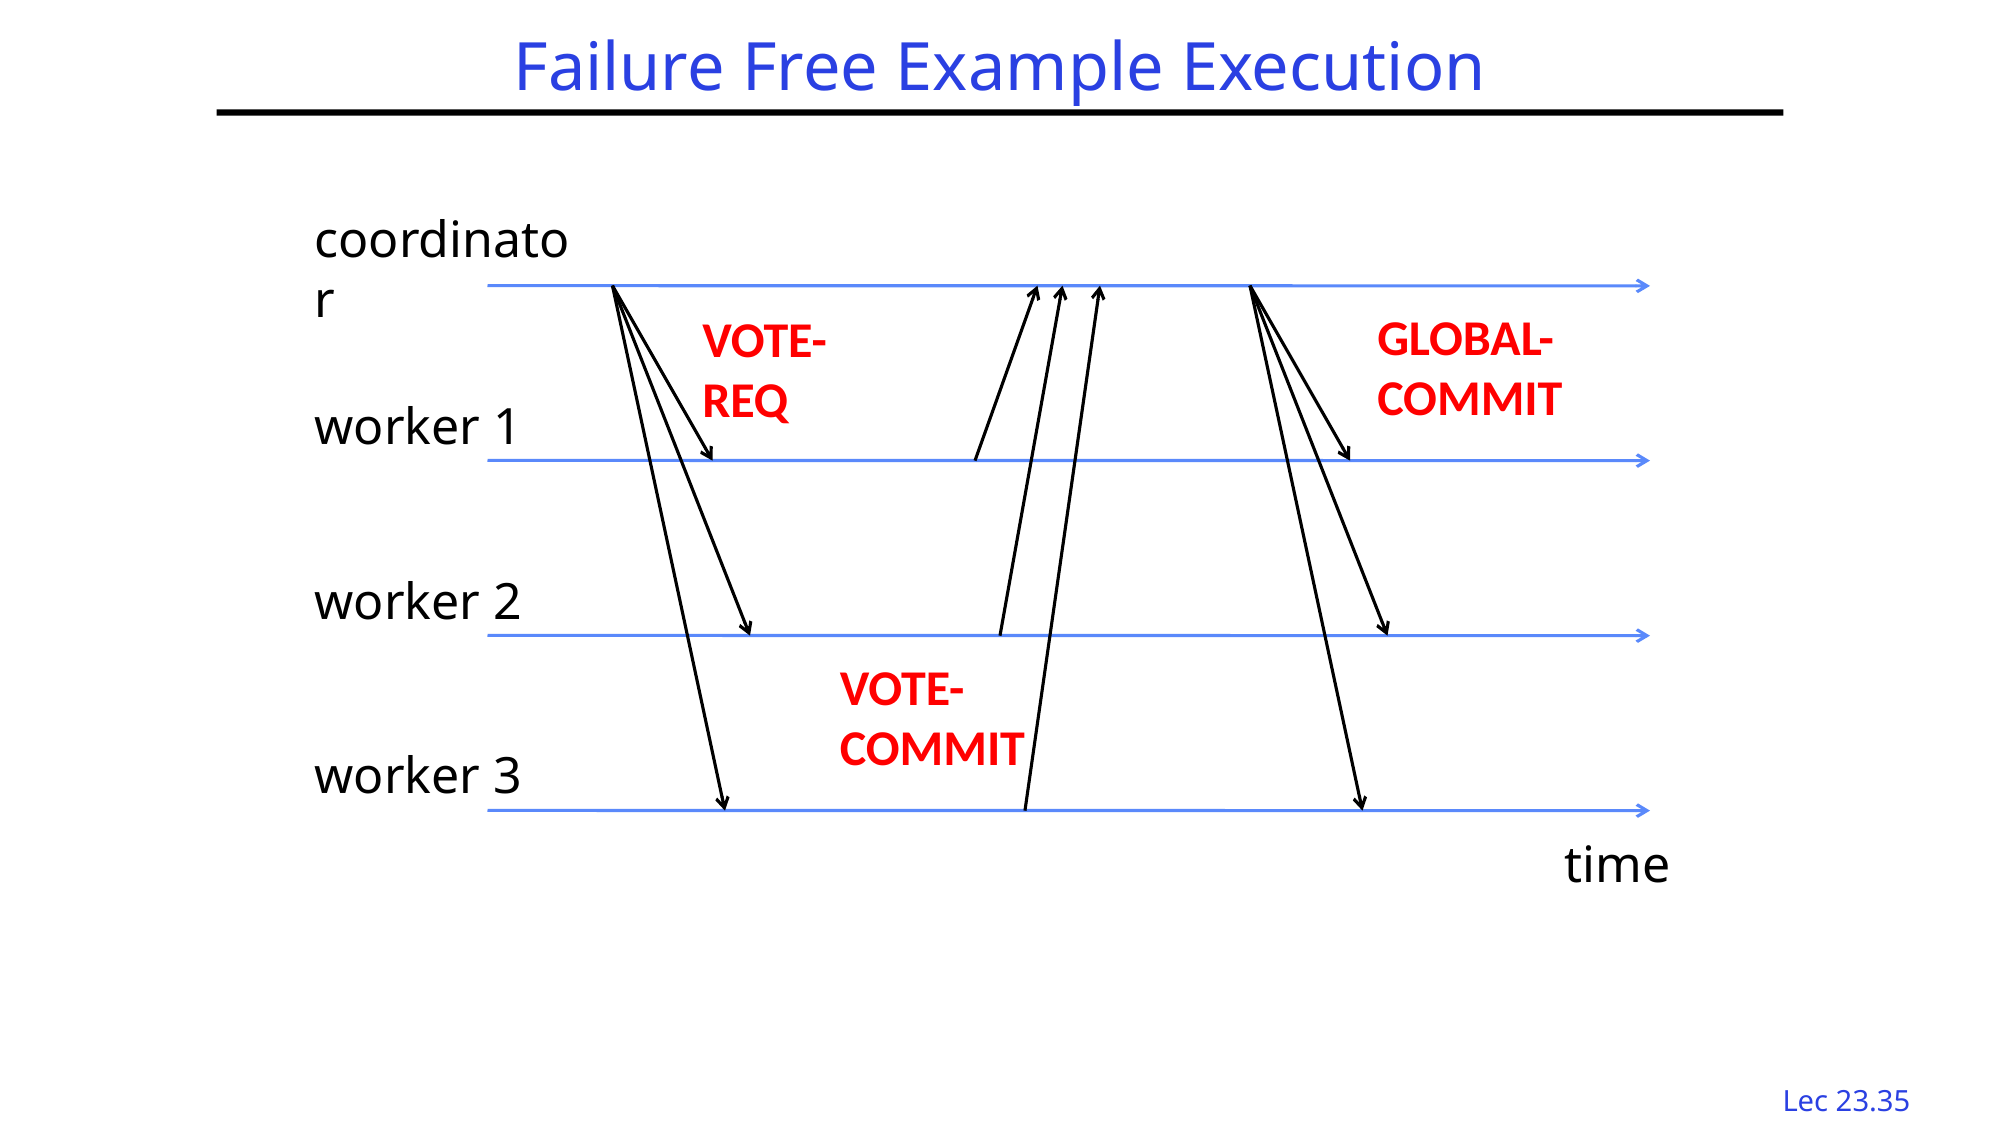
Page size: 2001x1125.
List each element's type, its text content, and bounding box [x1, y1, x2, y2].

text_box time [1549, 824, 1688, 900]
text_box coordinator [299, 199, 600, 335]
text_box worker 2 [299, 561, 538, 637]
text_box worker 3 [299, 736, 538, 812]
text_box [824, 285, 1101, 811]
title Failure Free Example Execution [216, 24, 1784, 113]
text_box worker 1 [299, 387, 538, 463]
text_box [1249, 285, 1613, 811]
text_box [612, 285, 822, 811]
